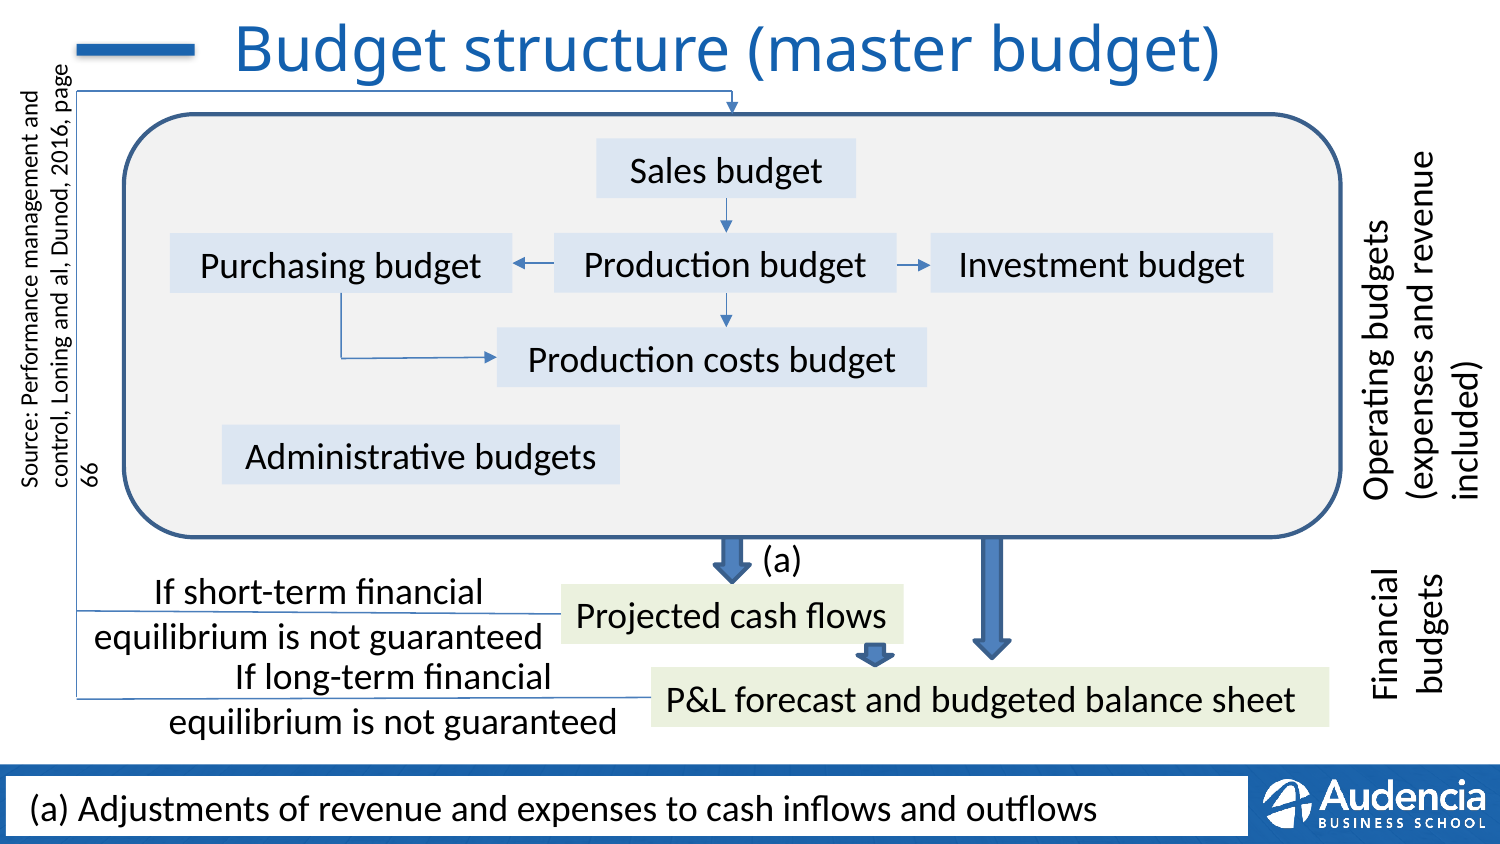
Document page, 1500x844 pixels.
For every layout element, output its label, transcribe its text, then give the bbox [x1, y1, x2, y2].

title Budget structure (master budget) [218, 1, 1412, 80]
text_box (a) Adjustments of revenue and expenses to cash inflows and outflows [5, 776, 1248, 836]
text_box Source: Performance management and control, Loning and al, Dunod, 2016, page 66 [5, 18, 110, 503]
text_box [76, 90, 1495, 754]
picture [1263, 779, 1488, 831]
